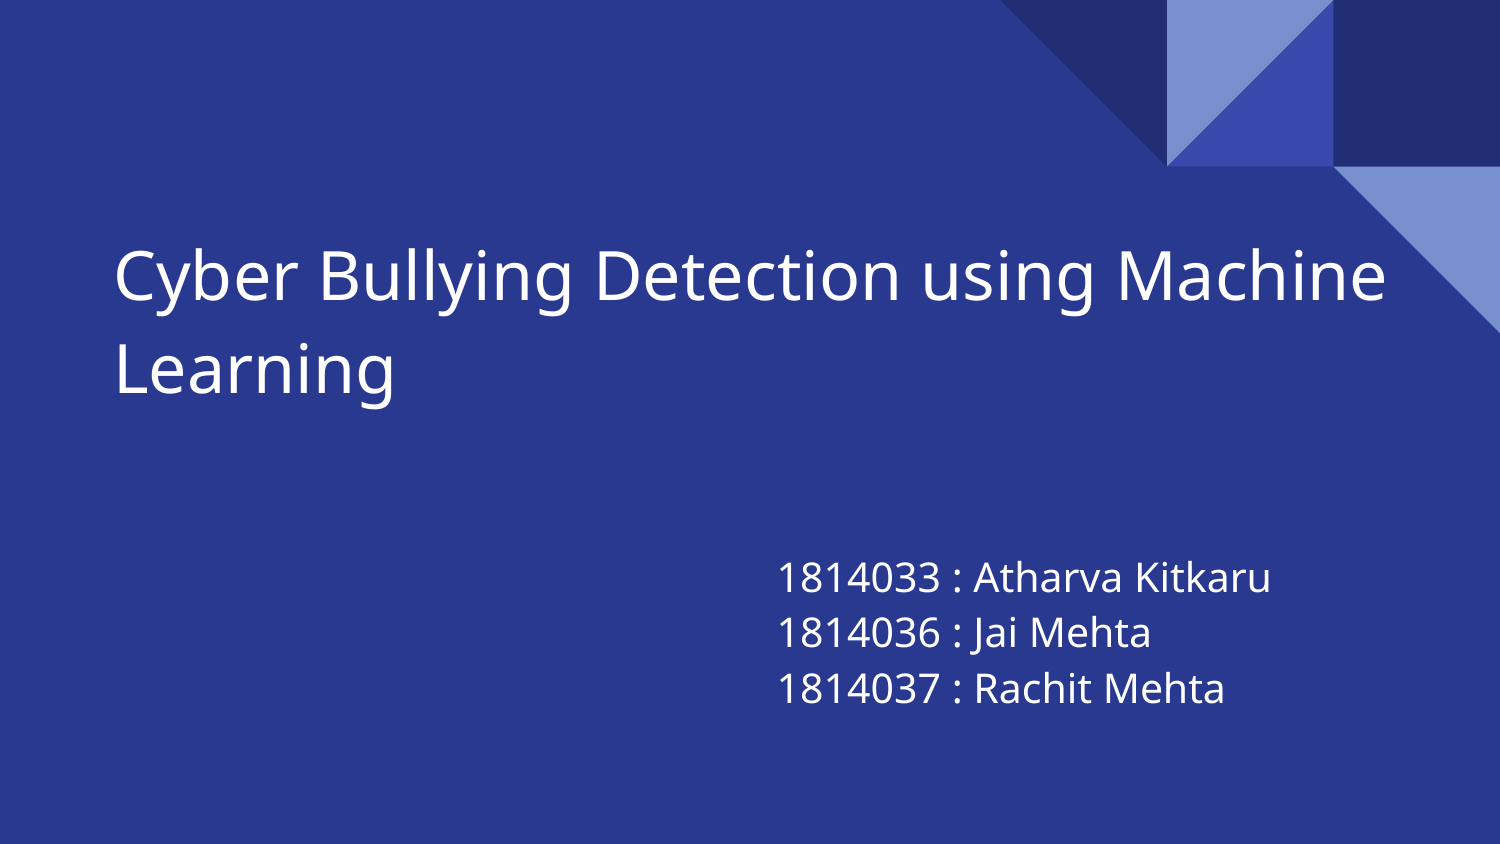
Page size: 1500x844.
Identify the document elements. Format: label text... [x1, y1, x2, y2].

title Cyber Bullying Detection using Machine Learning [98, 211, 1447, 429]
subtitle 1814033 : Atharva Kitkaru 1814036 : Jai Mehta 1814037 : Rachit Mehta [761, 477, 1435, 734]
